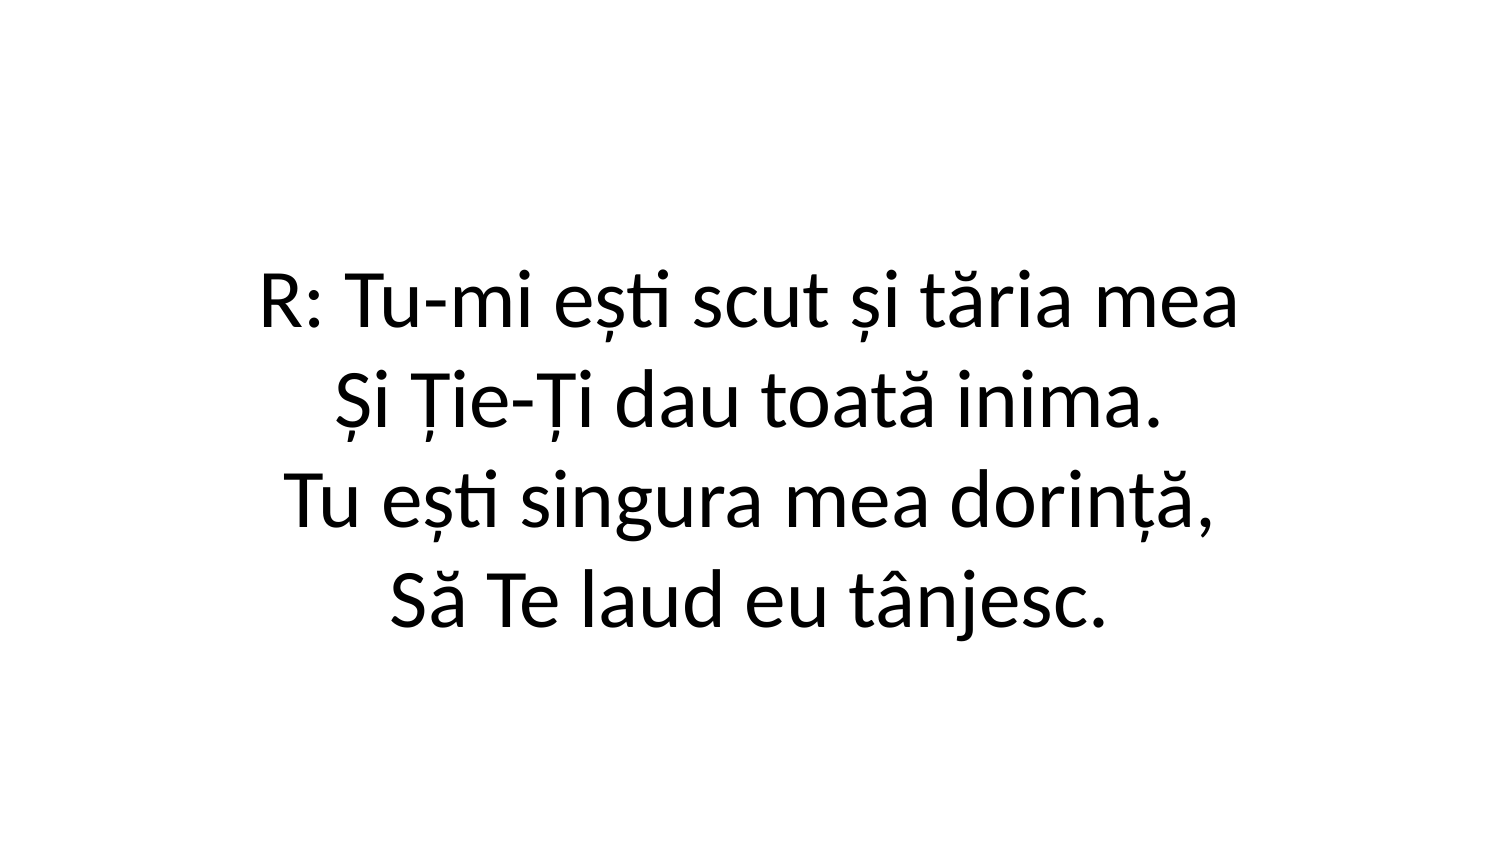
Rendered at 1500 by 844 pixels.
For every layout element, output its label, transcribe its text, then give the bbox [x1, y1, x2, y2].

text_box R: Tu-mi ești scut și tăria mea Și Ție-Ți dau toată inima. Tu ești singura mea dorință, Să Te laud eu tânjesc. [243, 192, 1257, 652]
